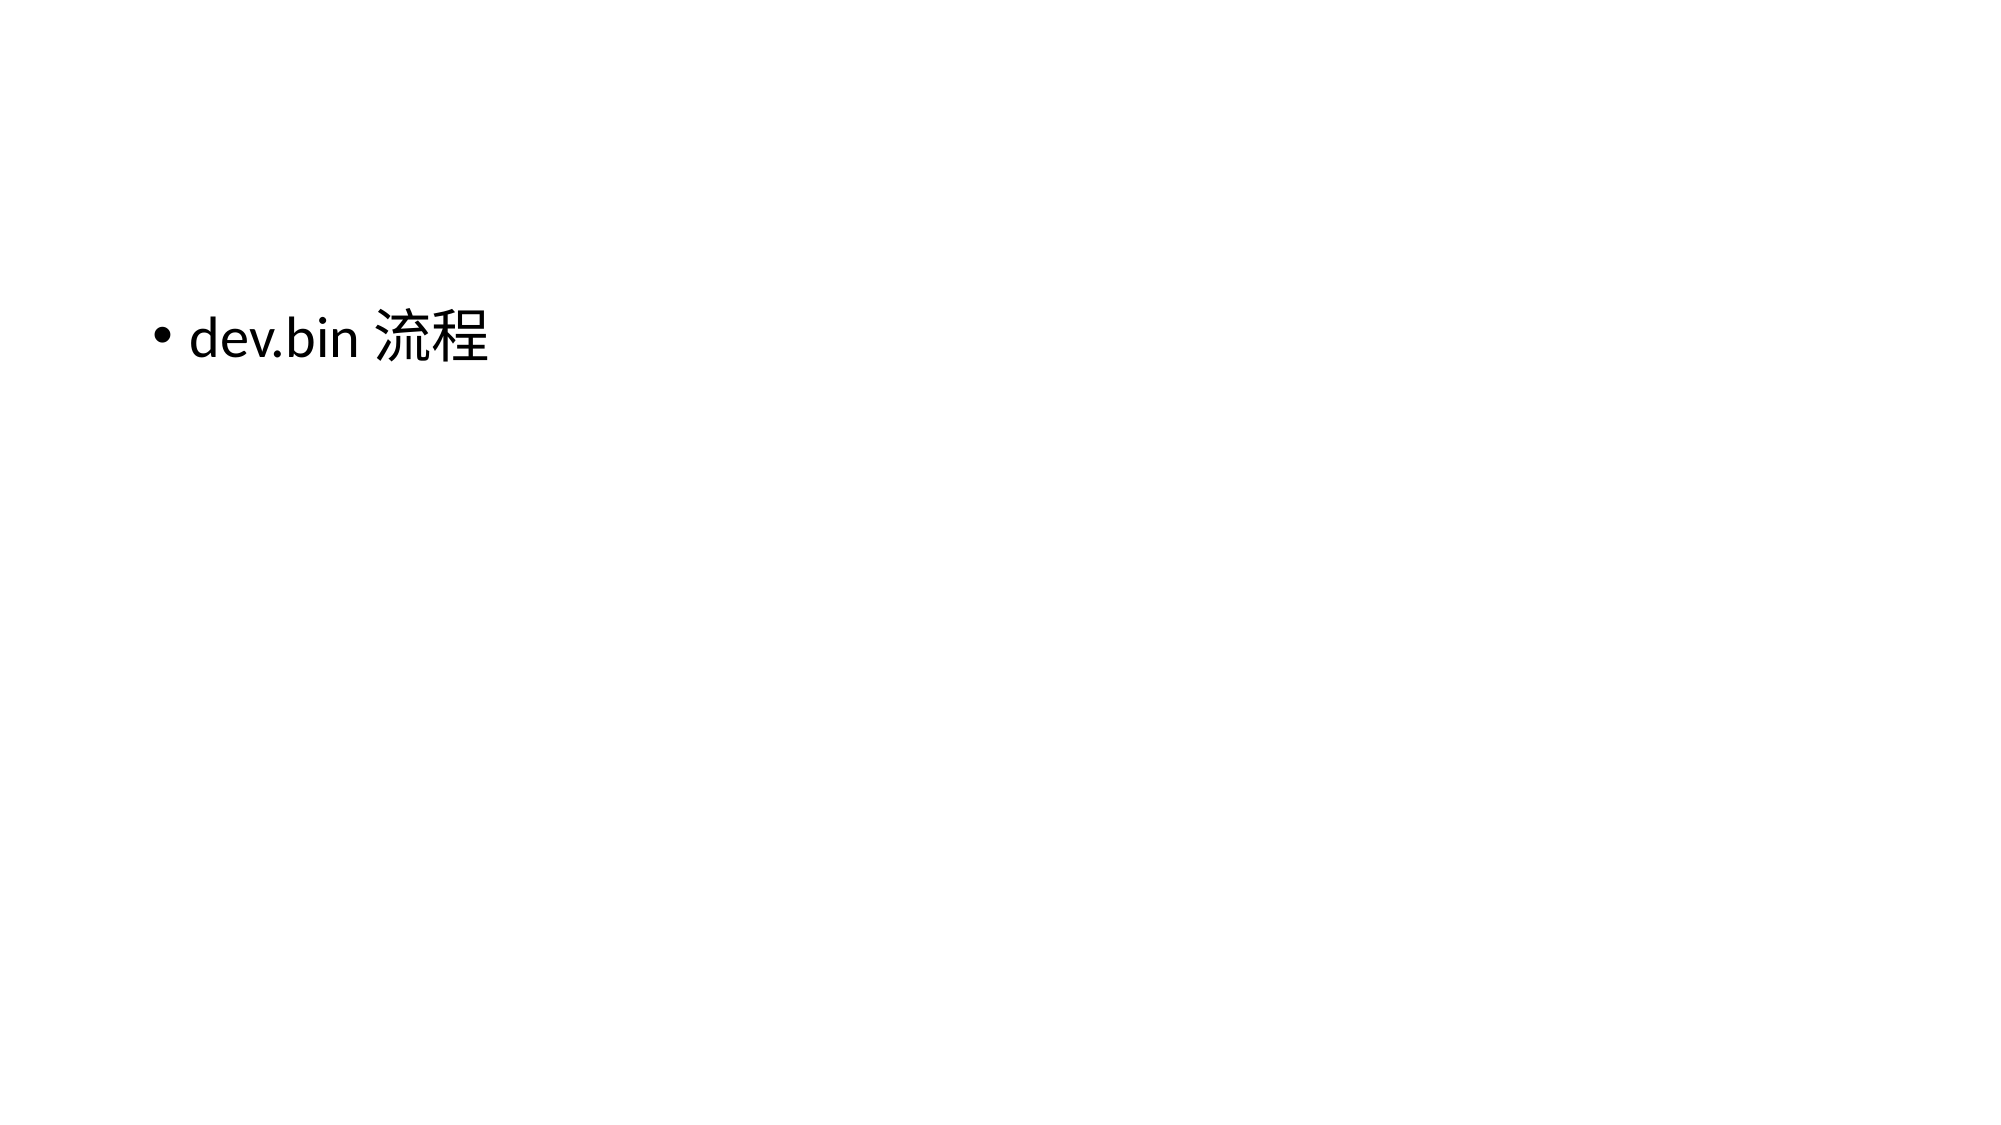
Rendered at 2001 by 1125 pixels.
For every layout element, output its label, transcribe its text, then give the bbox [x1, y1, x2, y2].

list dev.bin流程 [137, 299, 1863, 1014]
